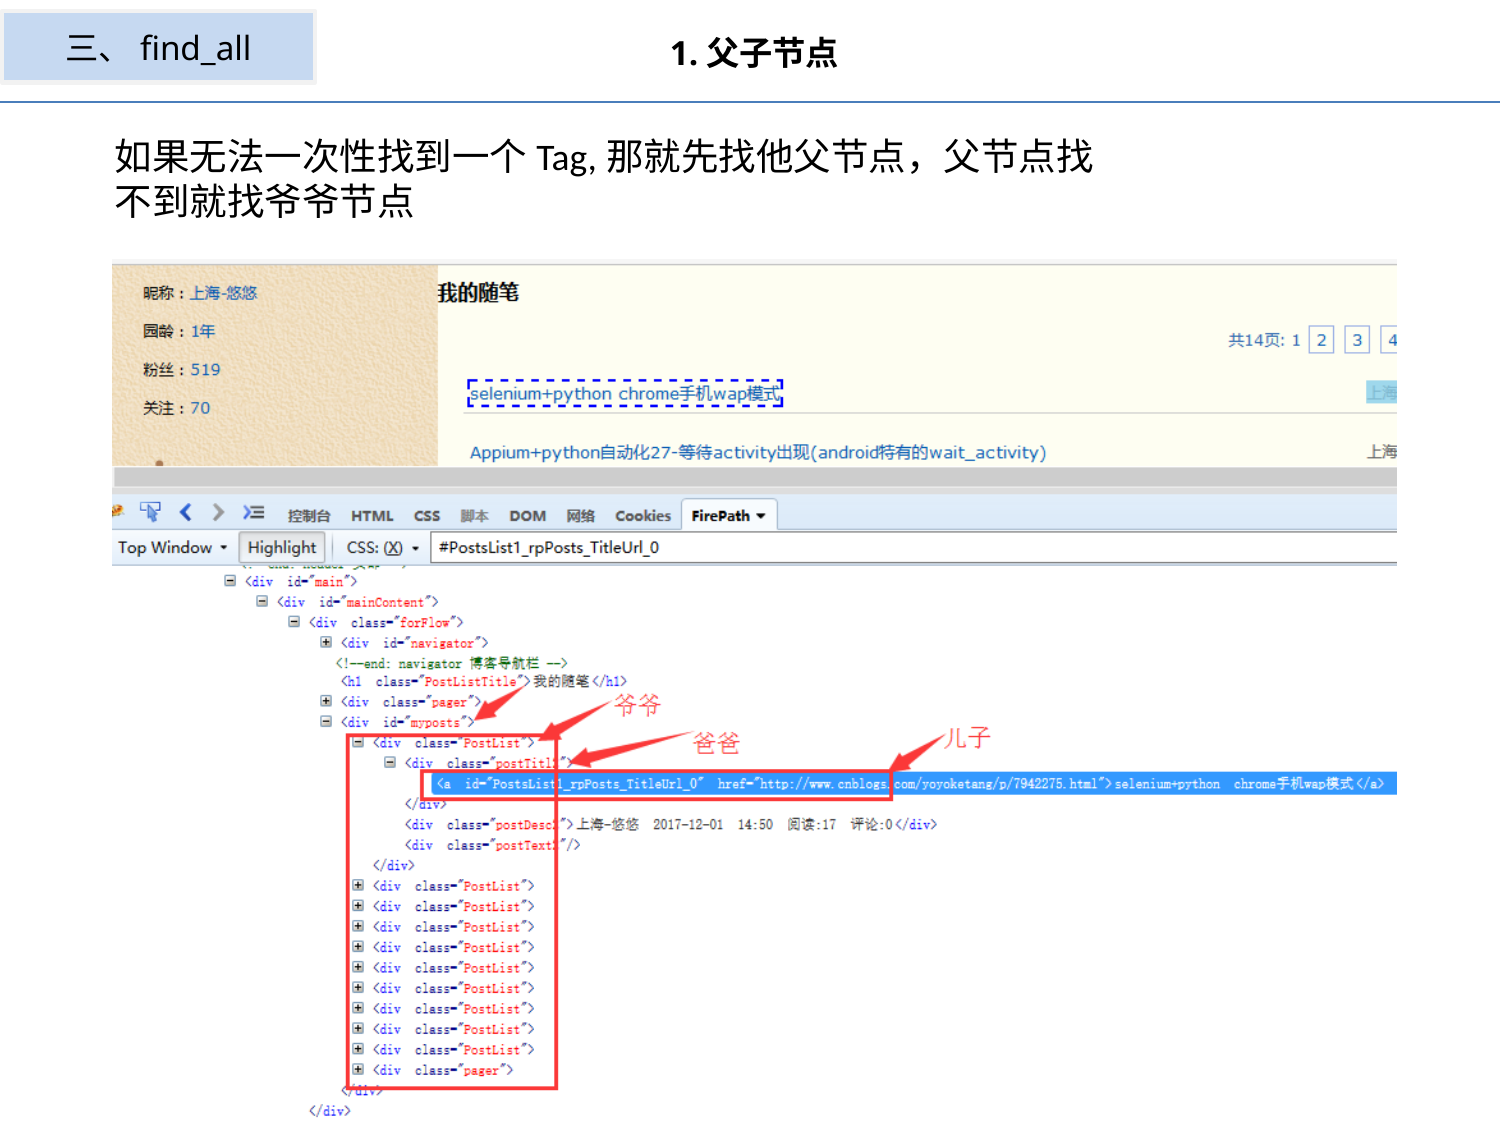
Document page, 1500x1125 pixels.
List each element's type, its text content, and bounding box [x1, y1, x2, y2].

text_box 1.父子节点 [655, 25, 855, 80]
text_box 三、find_all [0, 9, 317, 85]
text_box 如果无法一次性找到一个Tag,那就先找他父节点，父节点找不到就找爷爷节点 [100, 125, 1128, 231]
picture [112, 258, 1398, 1121]
